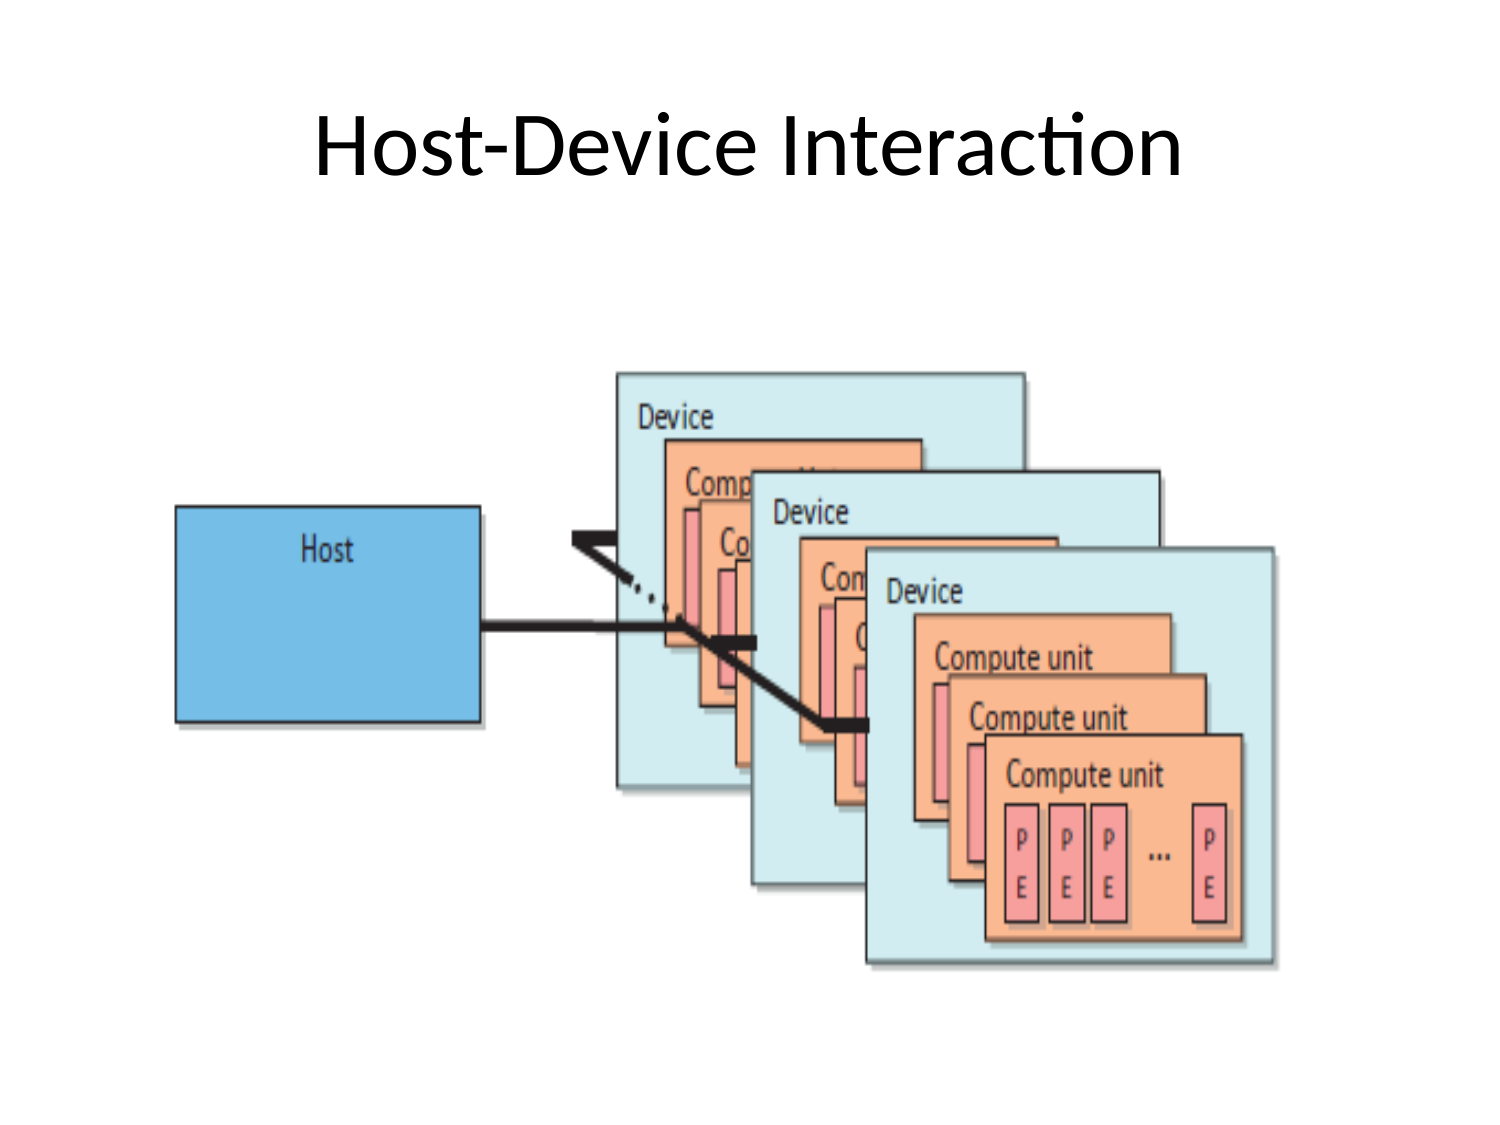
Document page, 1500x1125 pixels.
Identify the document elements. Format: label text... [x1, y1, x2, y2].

title Host-Device Interaction [75, 45, 1425, 233]
picture [87, 262, 1488, 988]
